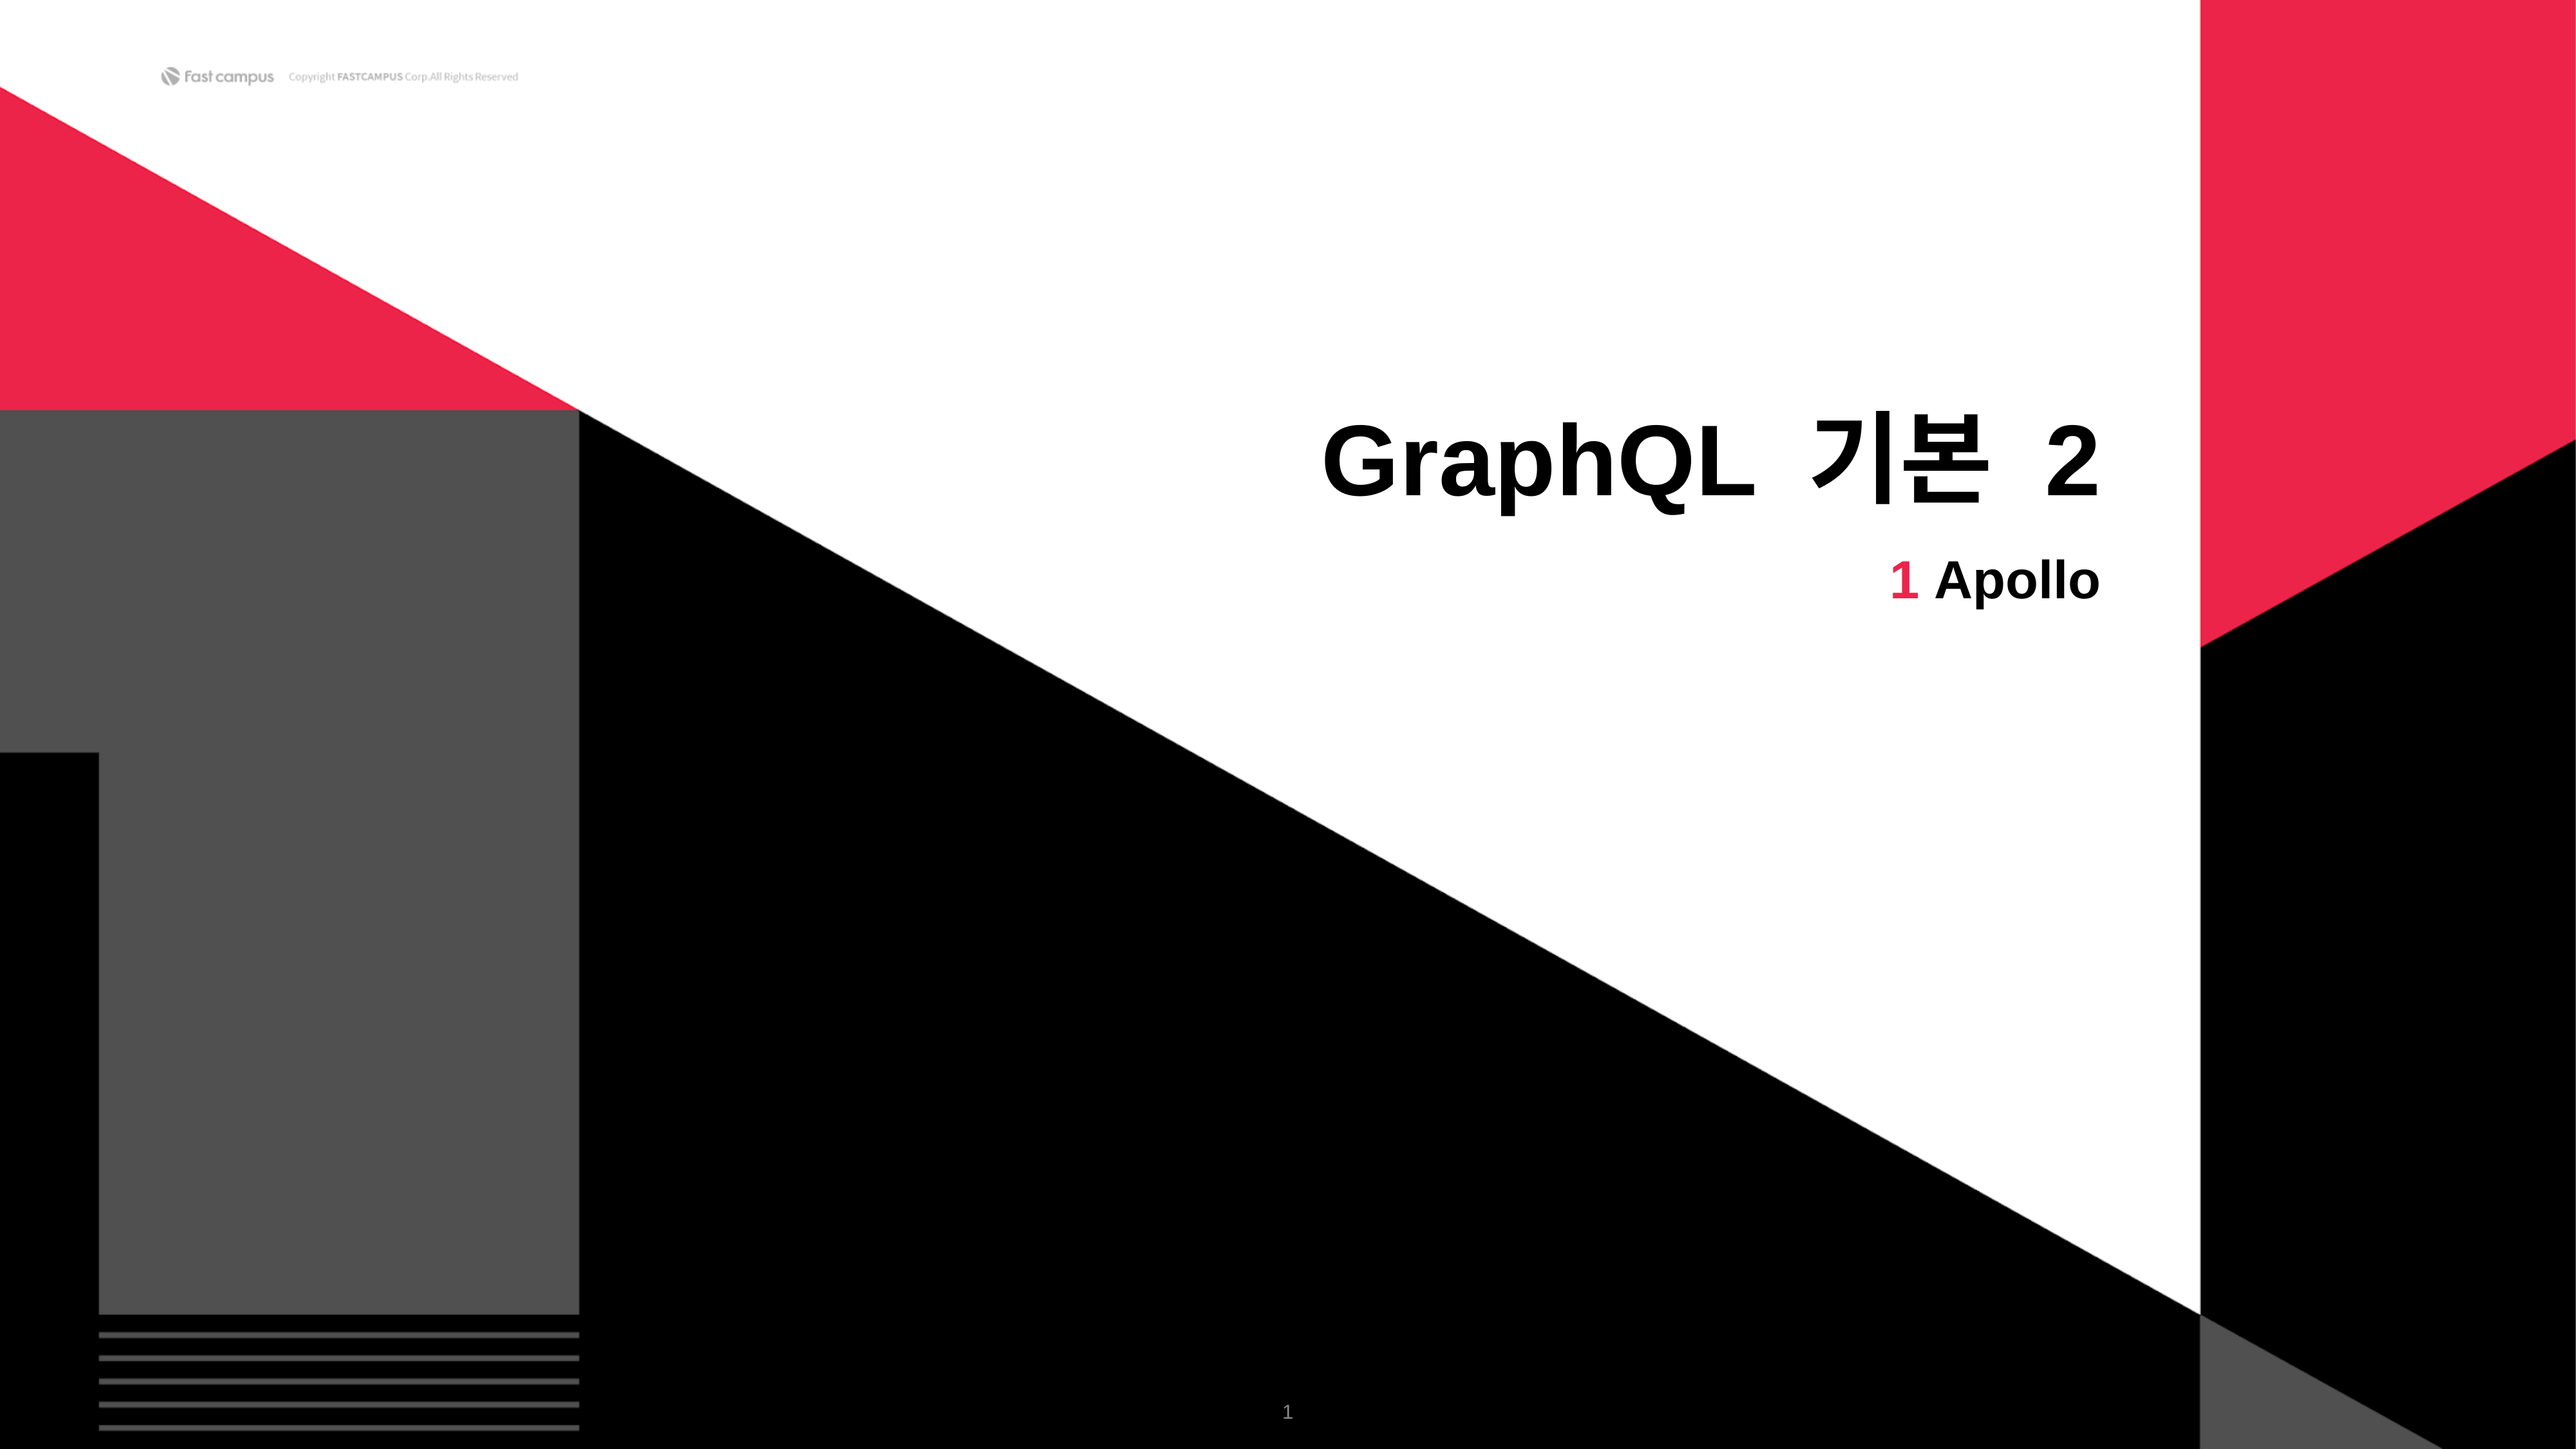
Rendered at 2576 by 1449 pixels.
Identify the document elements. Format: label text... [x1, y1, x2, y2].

text_box GraphQL 기본 2 1 Apollo [254, 390, 2107, 615]
picture [0, 0, 2576, 1449]
slide_number ‹#› [998, 1372, 1578, 1449]
